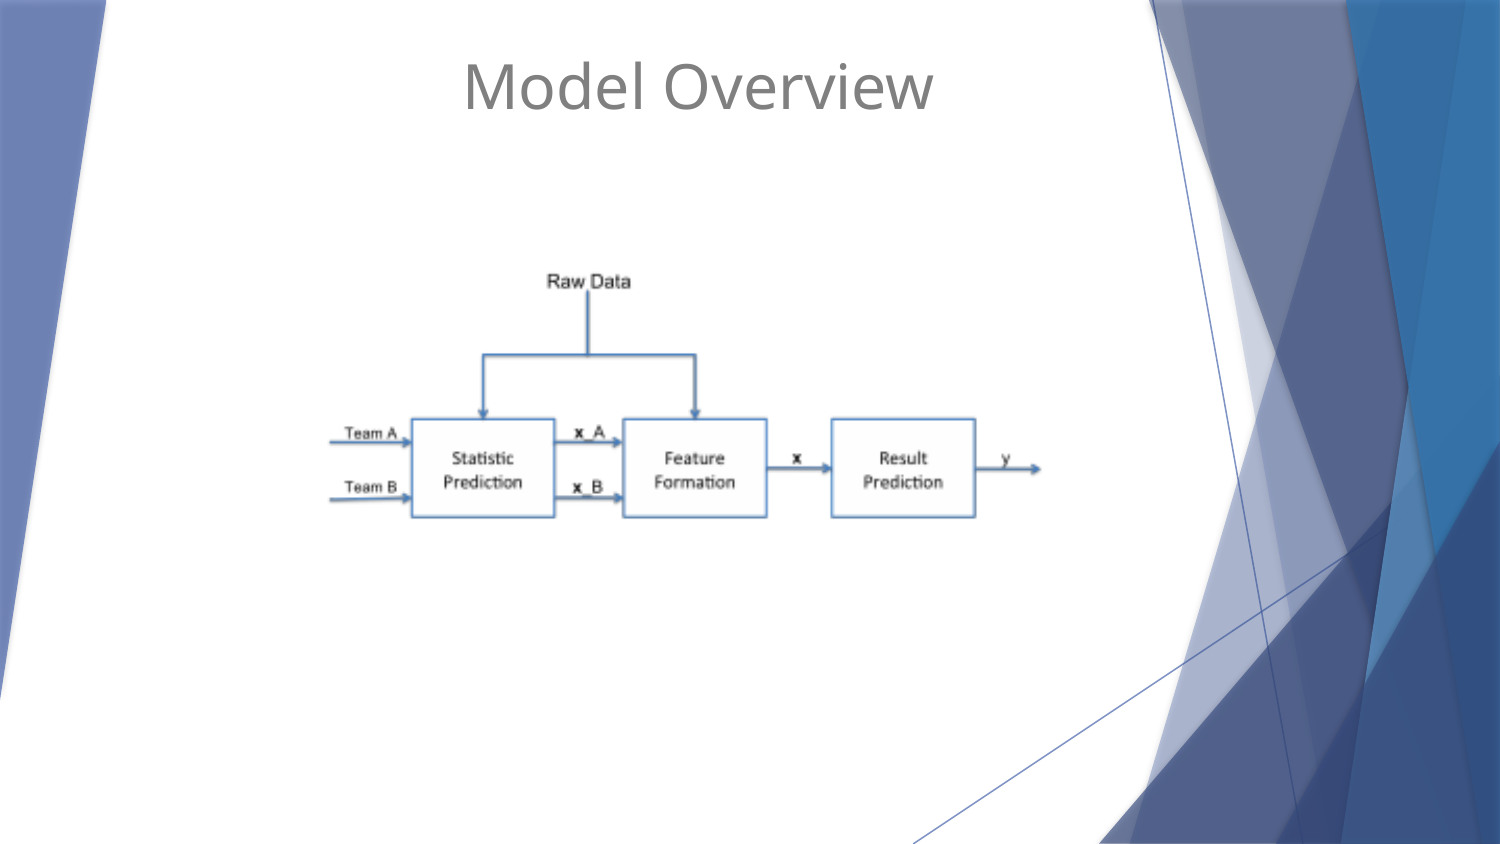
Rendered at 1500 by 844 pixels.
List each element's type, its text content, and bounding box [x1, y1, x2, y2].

picture [324, 260, 1074, 541]
subtitle Model Overview [0, 32, 1398, 163]
